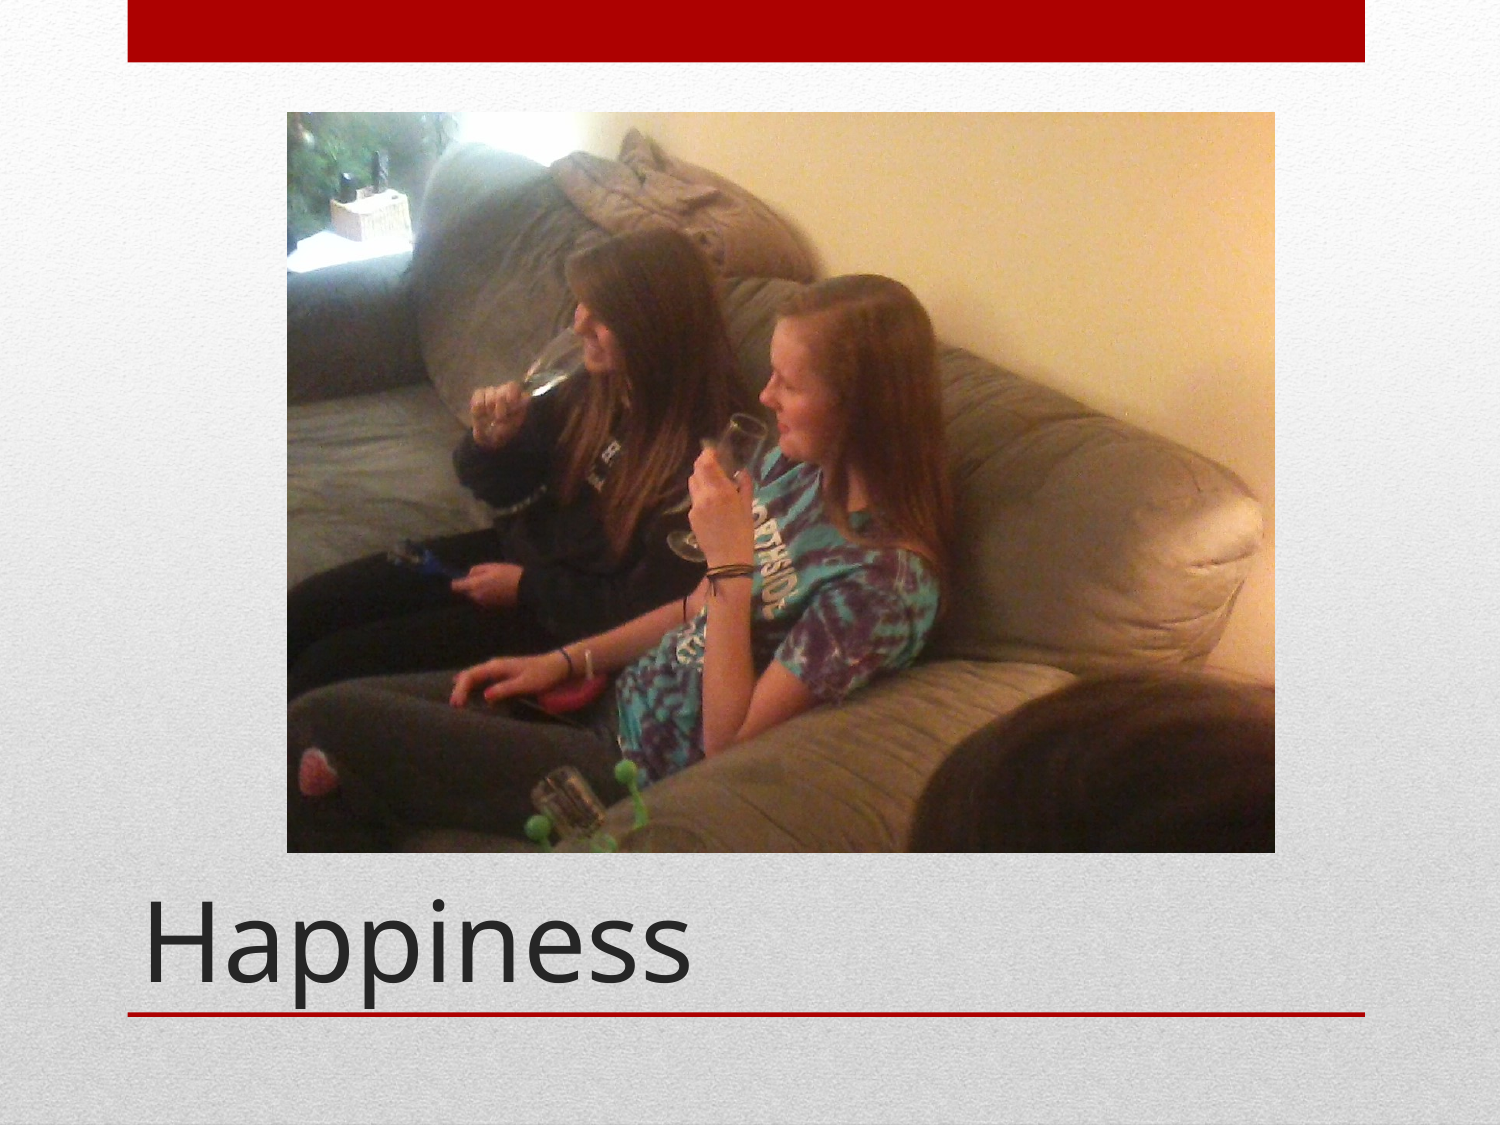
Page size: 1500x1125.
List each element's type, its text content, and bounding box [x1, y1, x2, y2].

picture [286, 111, 1276, 854]
title Happiness [125, 750, 1238, 1013]
